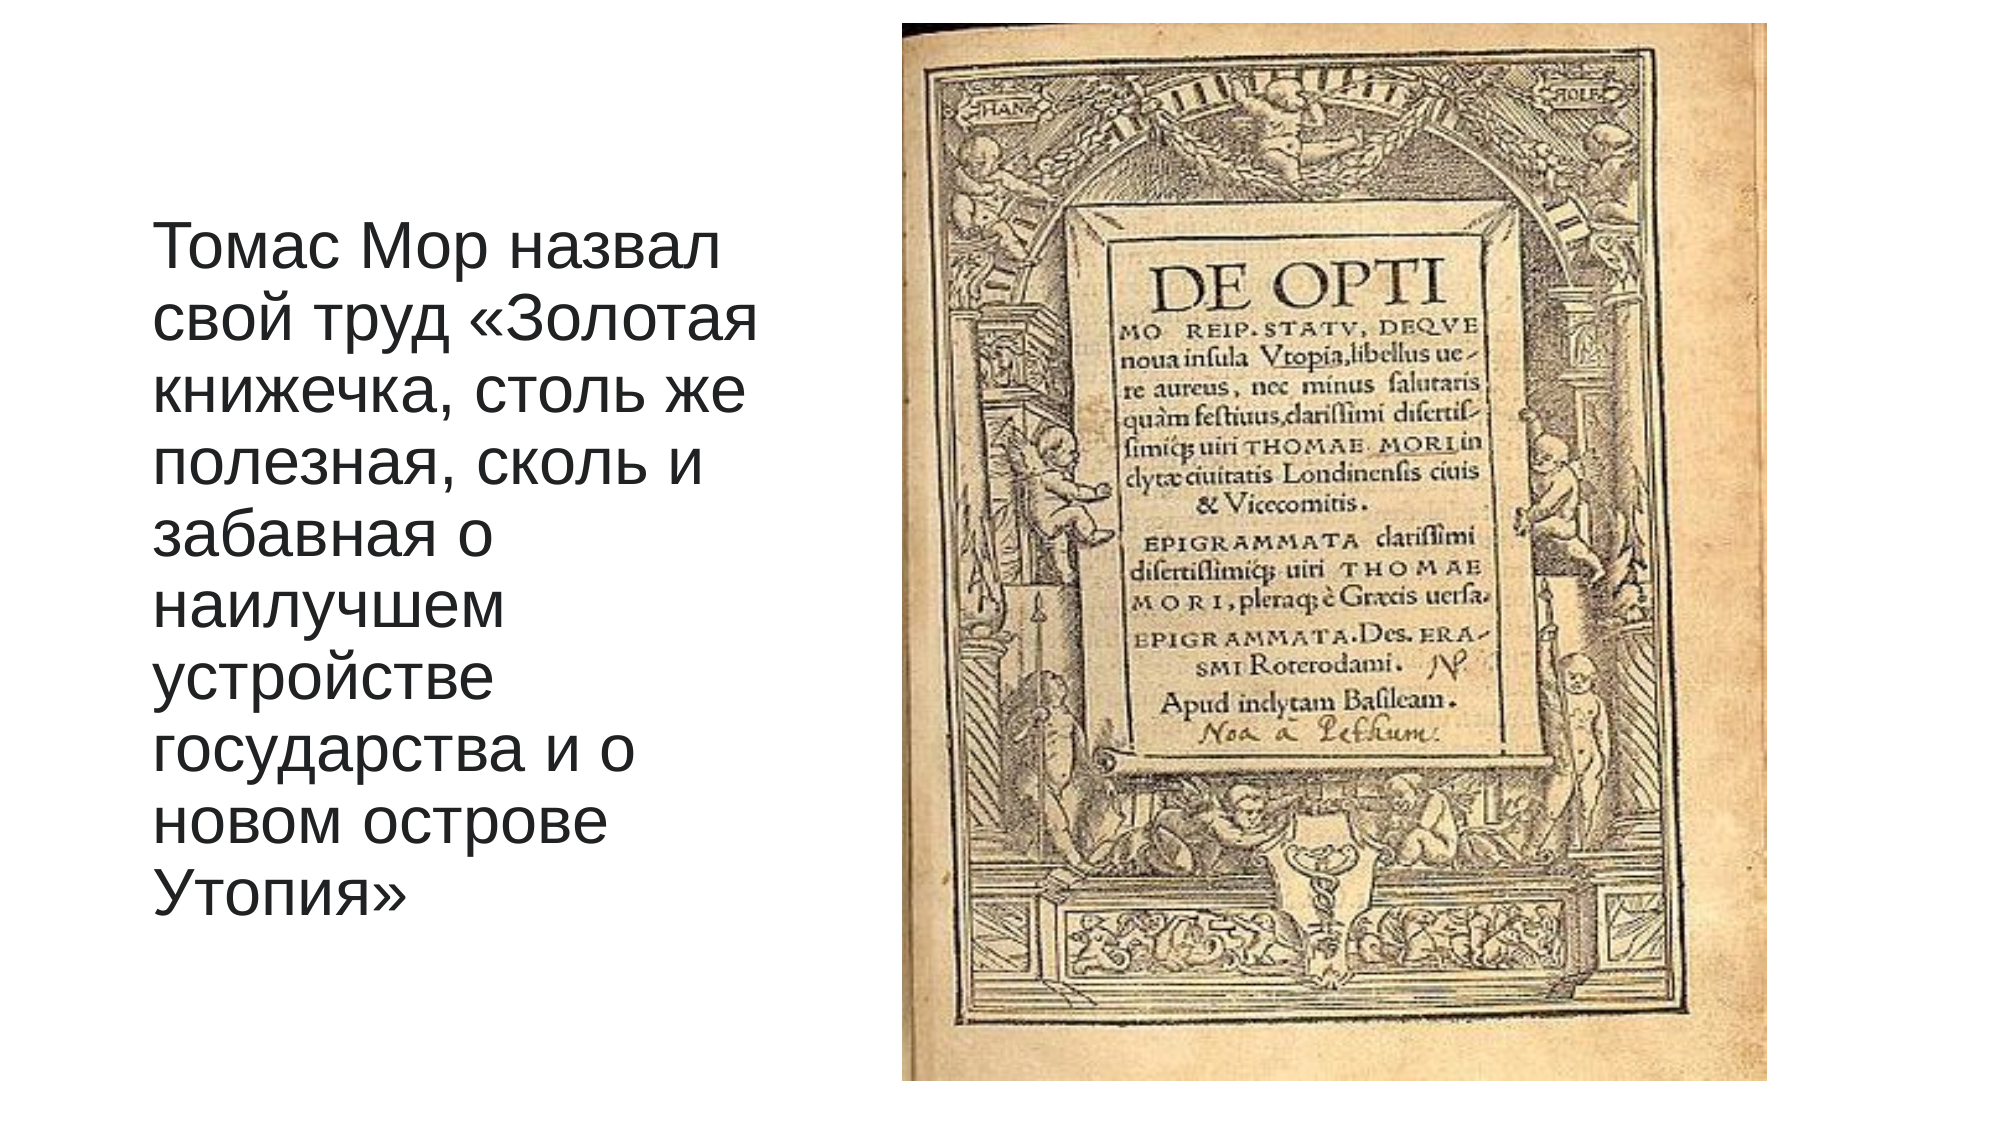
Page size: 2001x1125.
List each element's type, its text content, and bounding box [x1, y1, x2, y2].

title Томас Мор назвал свой труд «Золотая книжечка, столь же полезная, сколь и забавная о наилучшем устройстве государства и о новом острове Утопия» [137, 59, 831, 1081]
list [902, 23, 1767, 1081]
